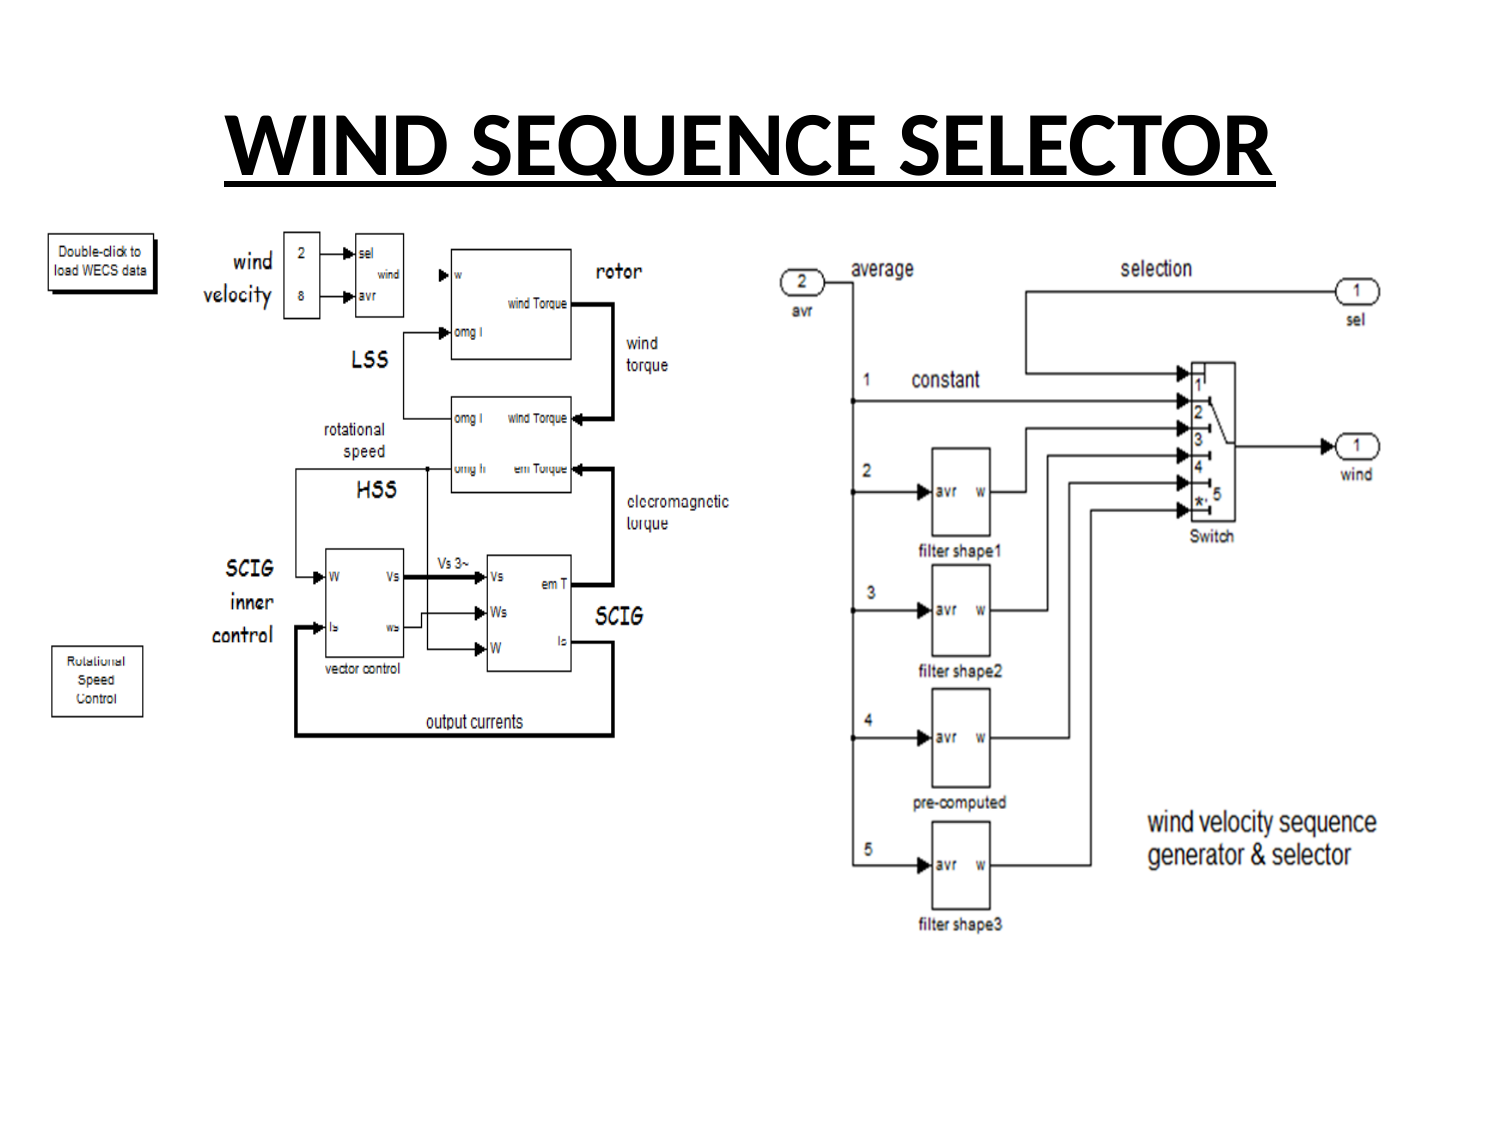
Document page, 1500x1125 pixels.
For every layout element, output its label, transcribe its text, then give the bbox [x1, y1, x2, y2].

picture [37, 224, 751, 804]
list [749, 249, 1476, 1026]
title WIND SEQUENCE SELECTOR [75, 45, 1425, 233]
